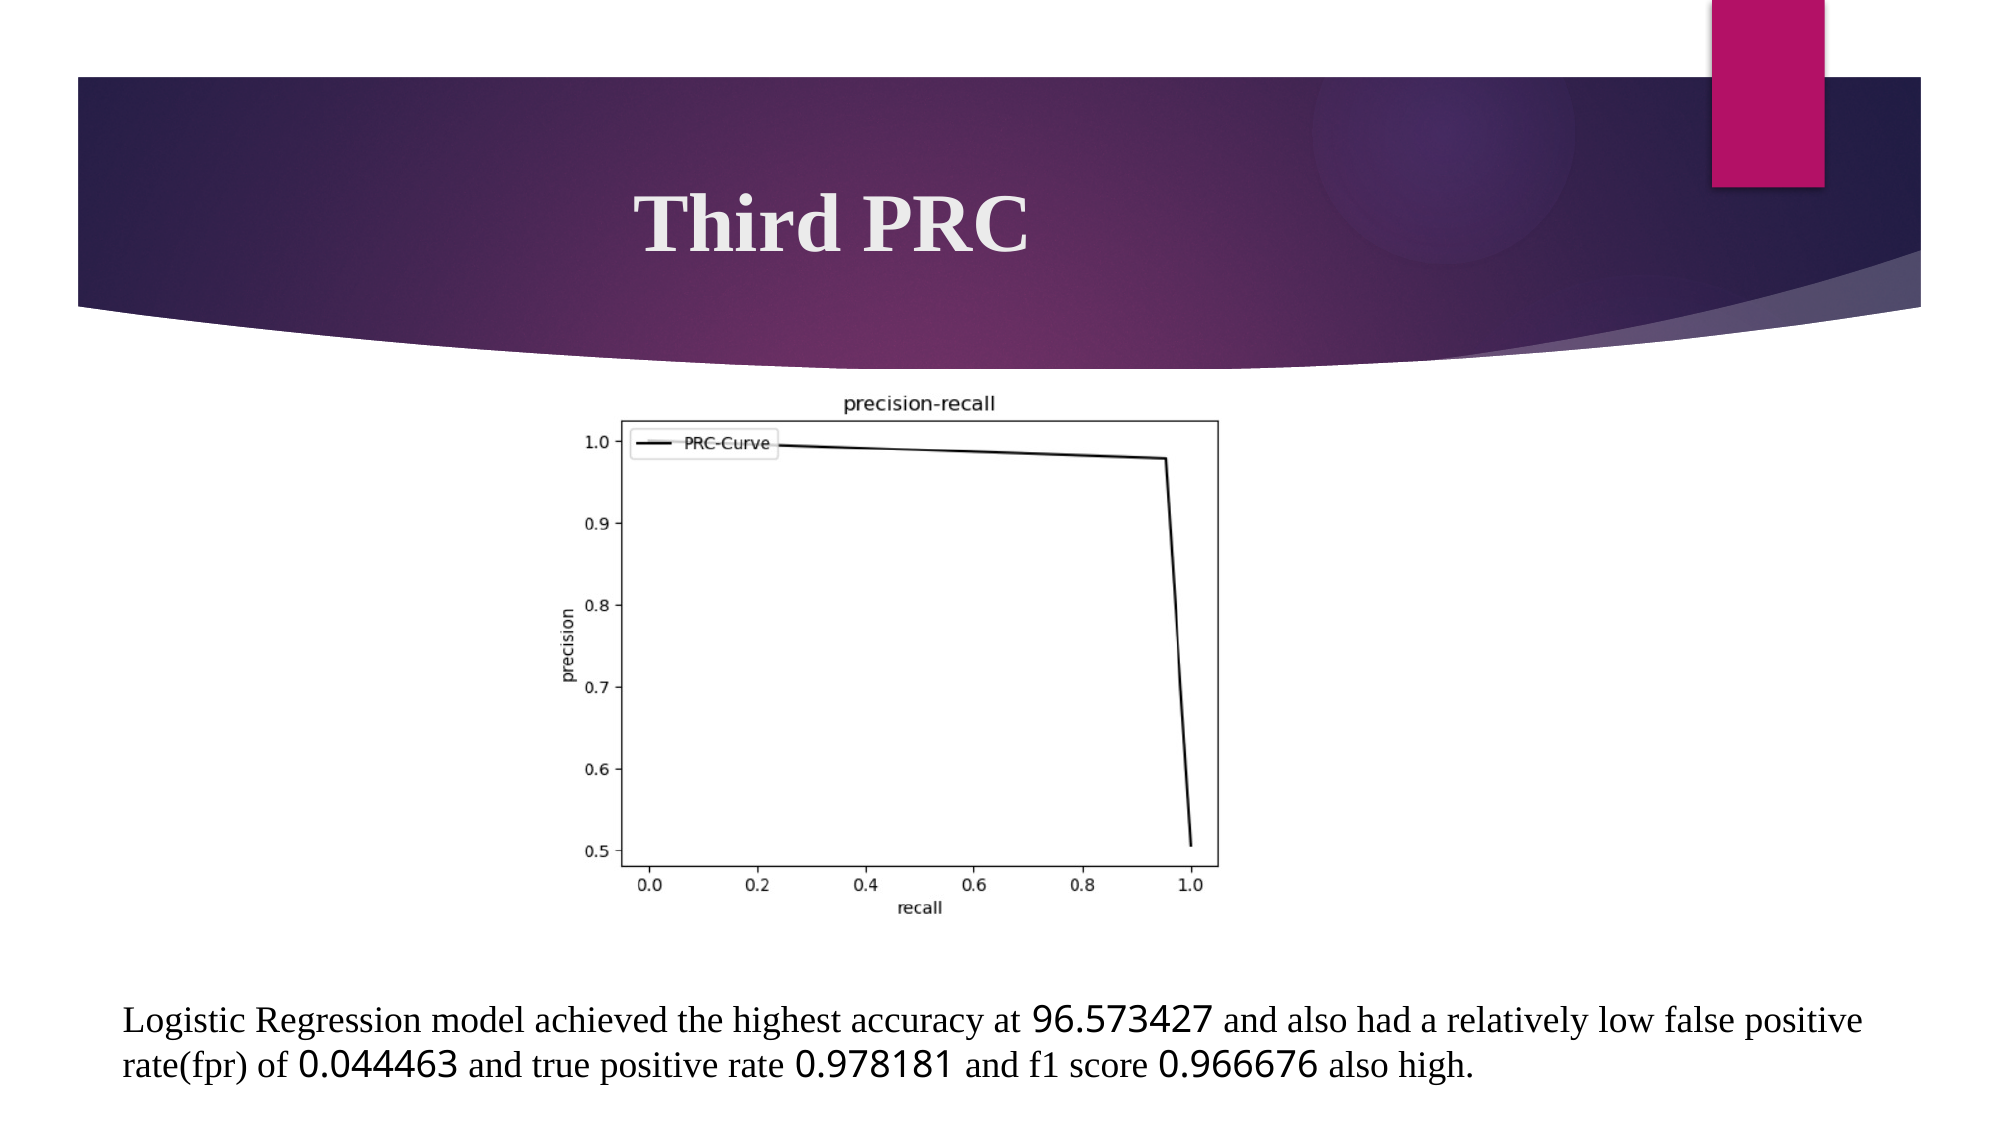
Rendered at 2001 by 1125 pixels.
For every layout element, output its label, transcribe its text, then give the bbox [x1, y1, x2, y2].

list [536, 369, 1280, 931]
text_box Logistic Regression model achieved the highest accuracy at 96.573427 and also had a relatively low false positive rate(fpr) of 0.044463 and true positive rate 0.978181 and f1 score 0.966676 also high. [107, 987, 1974, 1125]
title Third PRC [189, 159, 1627, 276]
